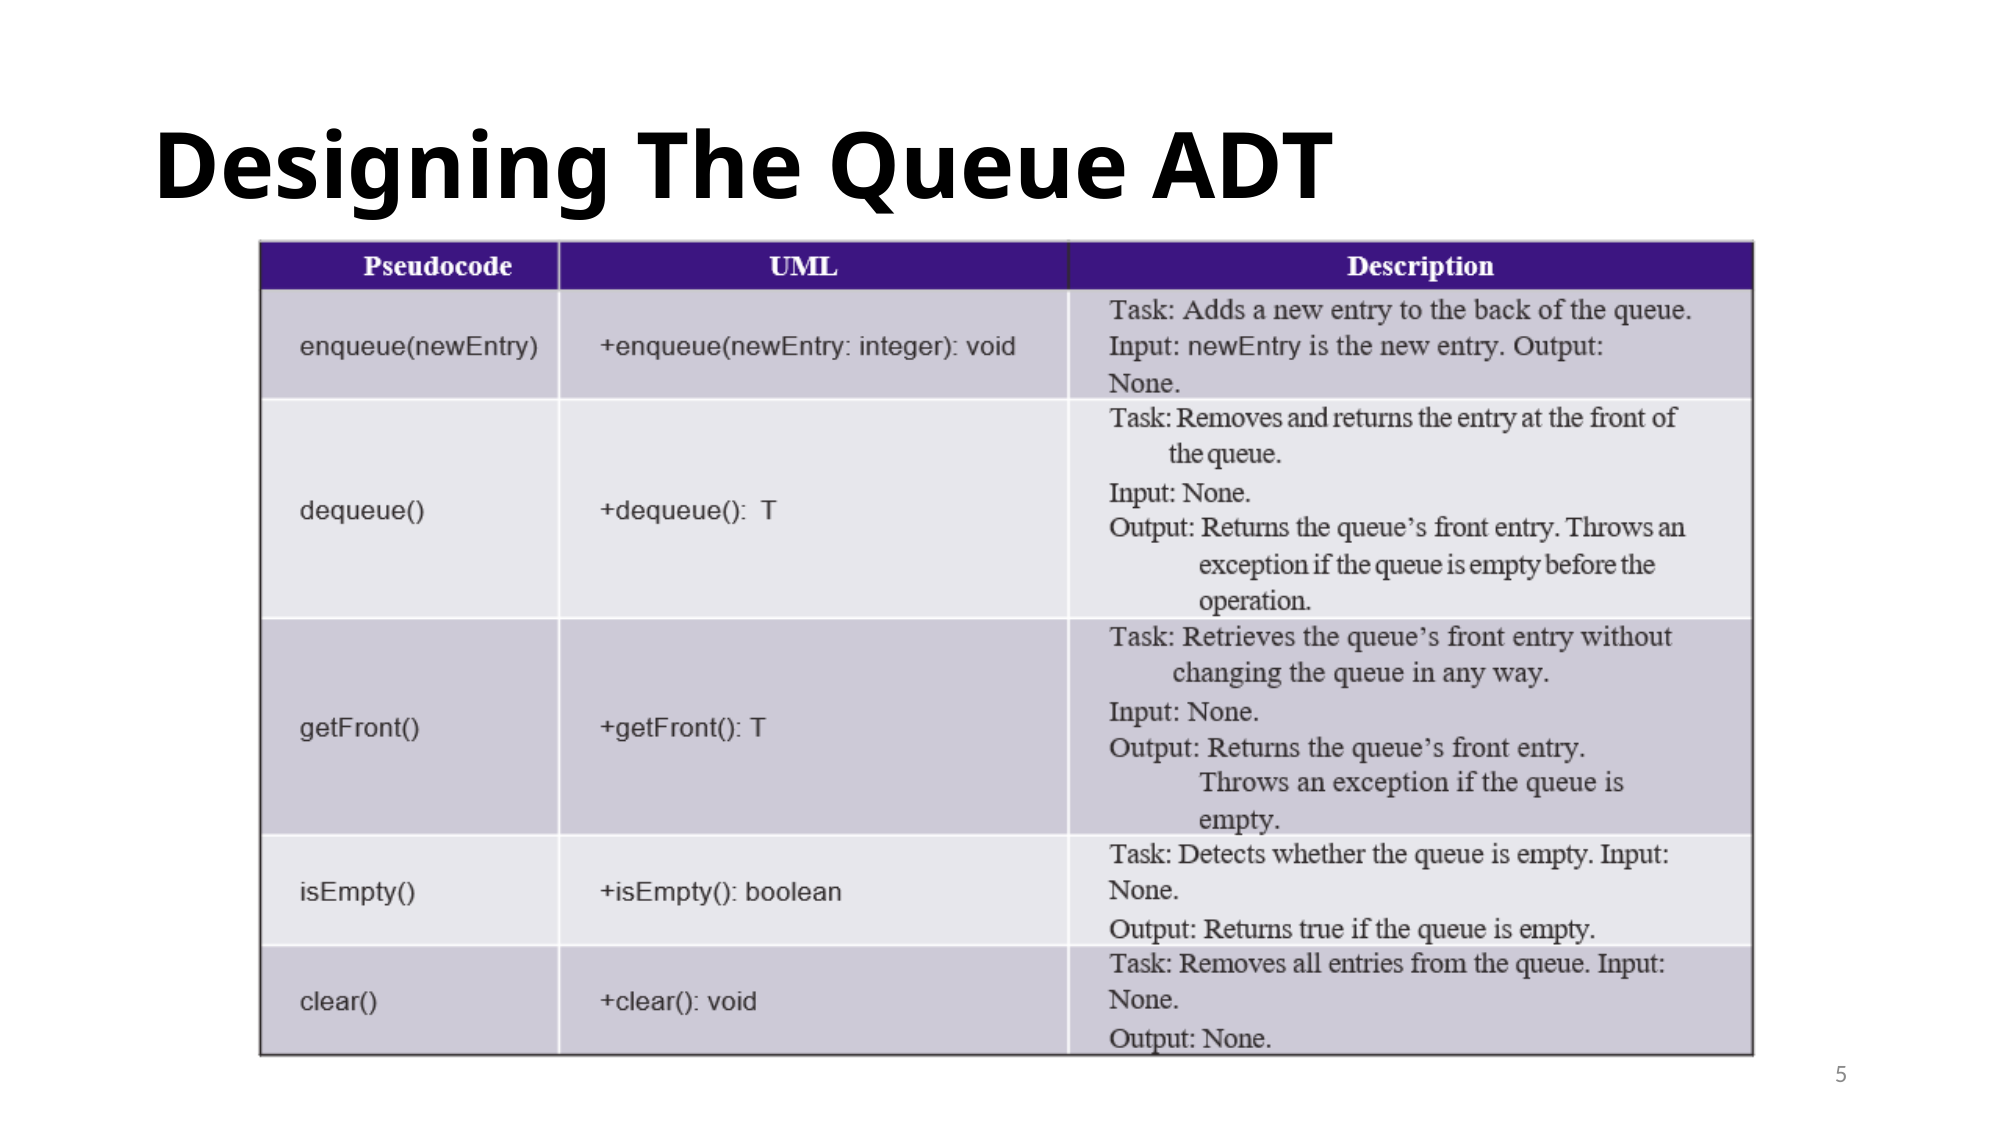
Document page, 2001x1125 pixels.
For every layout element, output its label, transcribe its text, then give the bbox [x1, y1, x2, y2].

title Designing The Queue ADT [137, 59, 1863, 278]
picture [224, 224, 1776, 1073]
slide_number 5 [1412, 1042, 1863, 1103]
